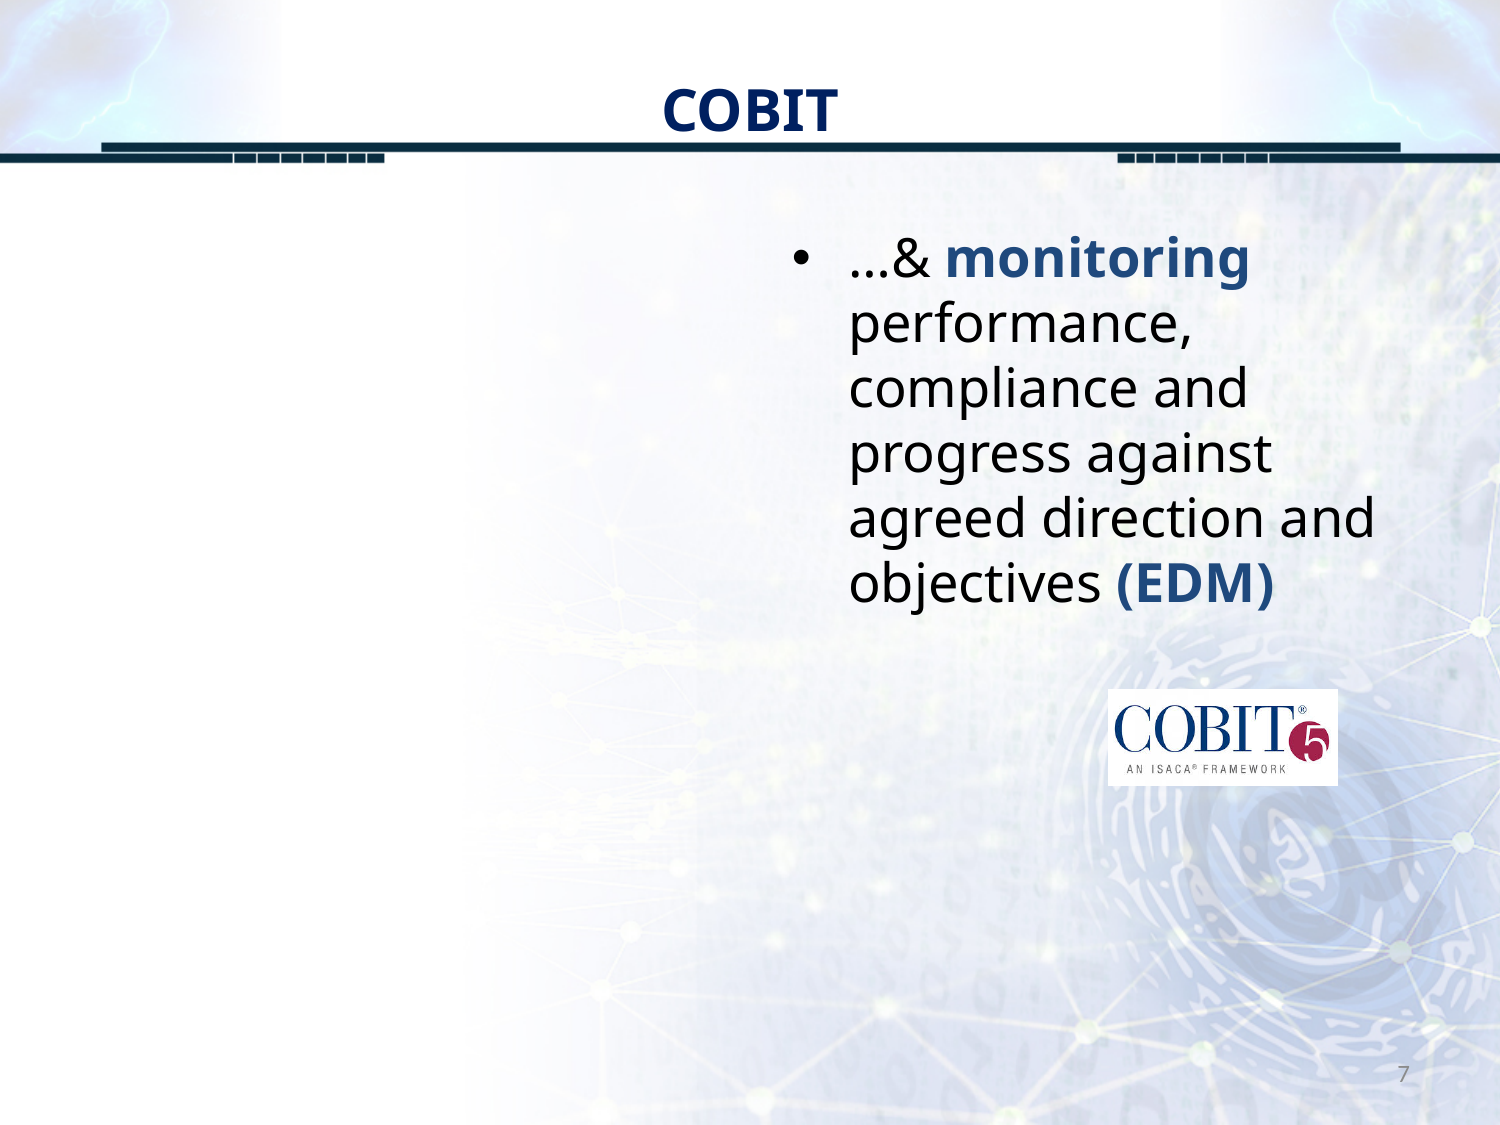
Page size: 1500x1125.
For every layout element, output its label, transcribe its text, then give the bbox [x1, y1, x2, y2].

slide_number 7 [1074, 1042, 1425, 1103]
picture [0, 0, 1500, 1125]
list …& monitoring performance, compliance and progress against agreed direction and objectives (EDM) [776, 216, 1432, 1034]
title COBIT [75, 34, 1425, 182]
